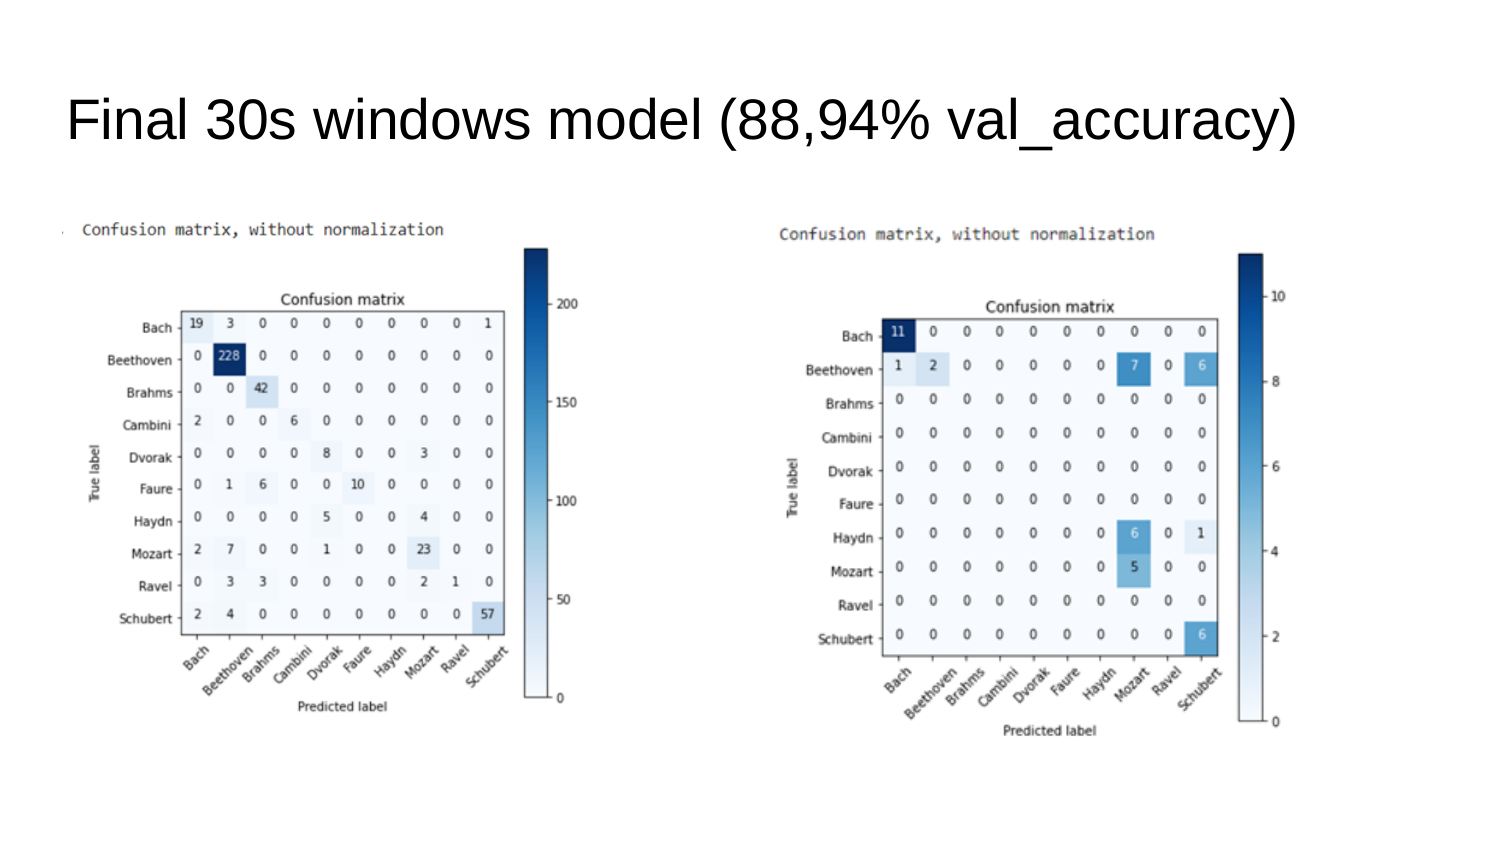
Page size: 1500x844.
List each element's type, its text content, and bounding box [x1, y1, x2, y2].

picture [61, 215, 683, 724]
title Final 30s windows model (88,94% val_accuracy) [51, 72, 1449, 167]
picture [775, 215, 1356, 748]
